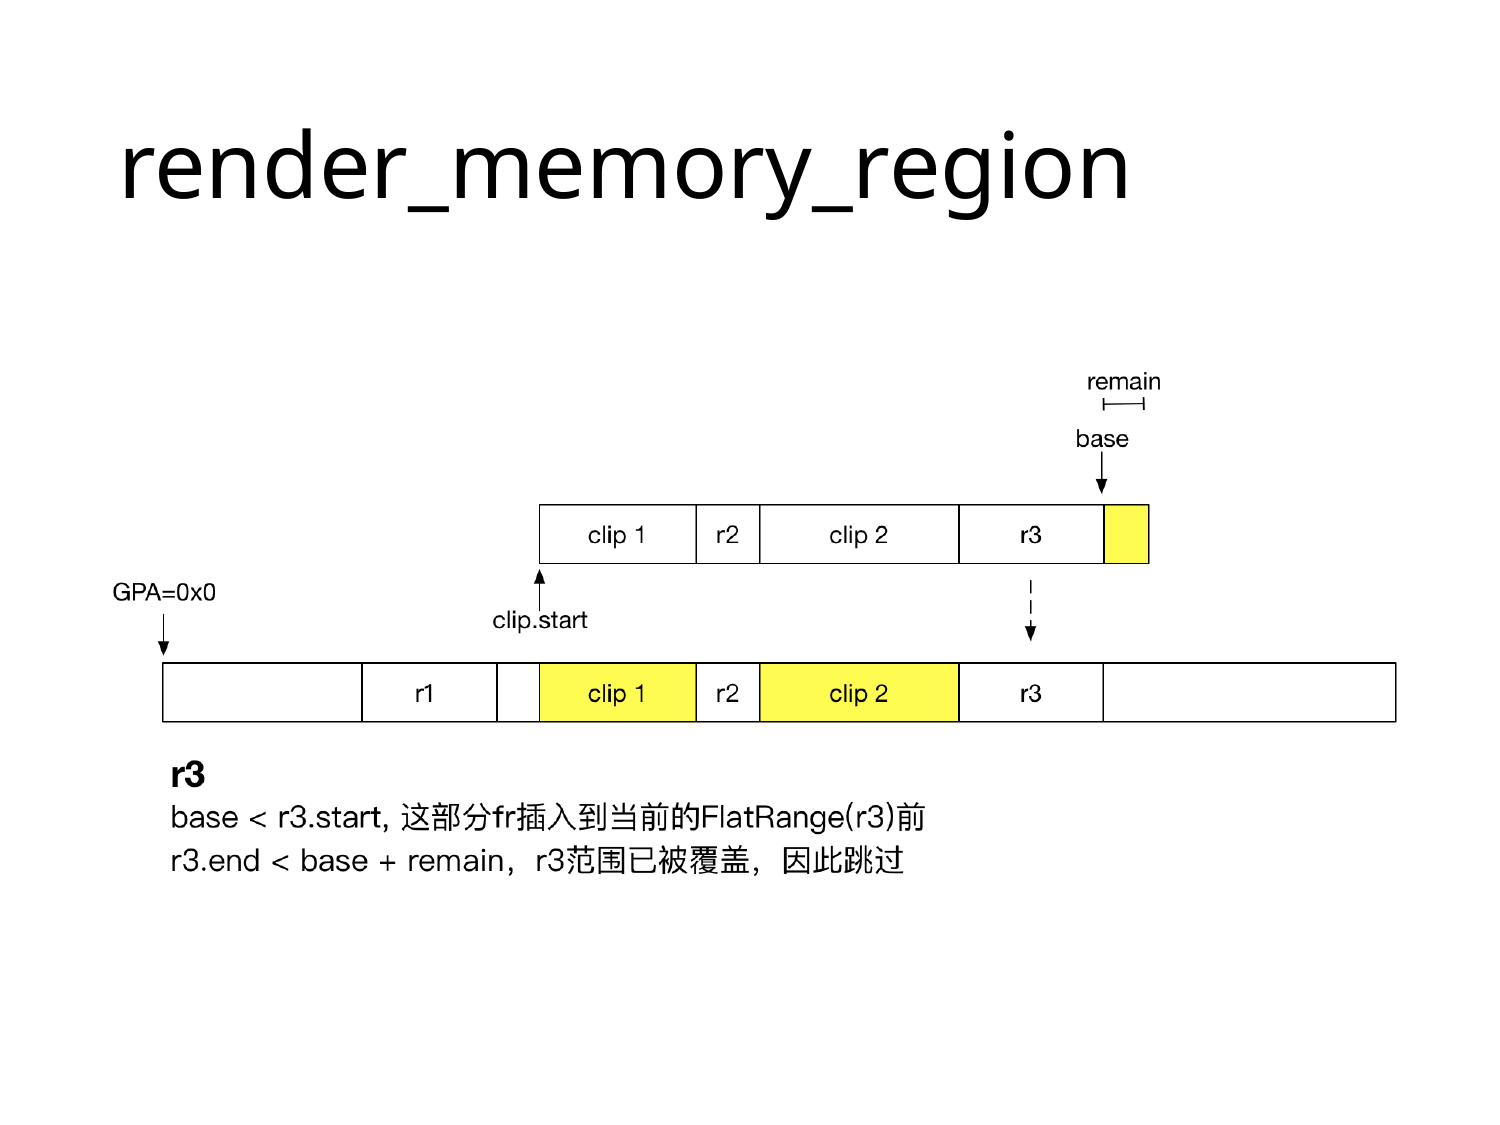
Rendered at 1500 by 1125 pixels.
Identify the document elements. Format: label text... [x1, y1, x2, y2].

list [103, 356, 1397, 957]
title render_memory_region [103, 59, 1397, 278]
